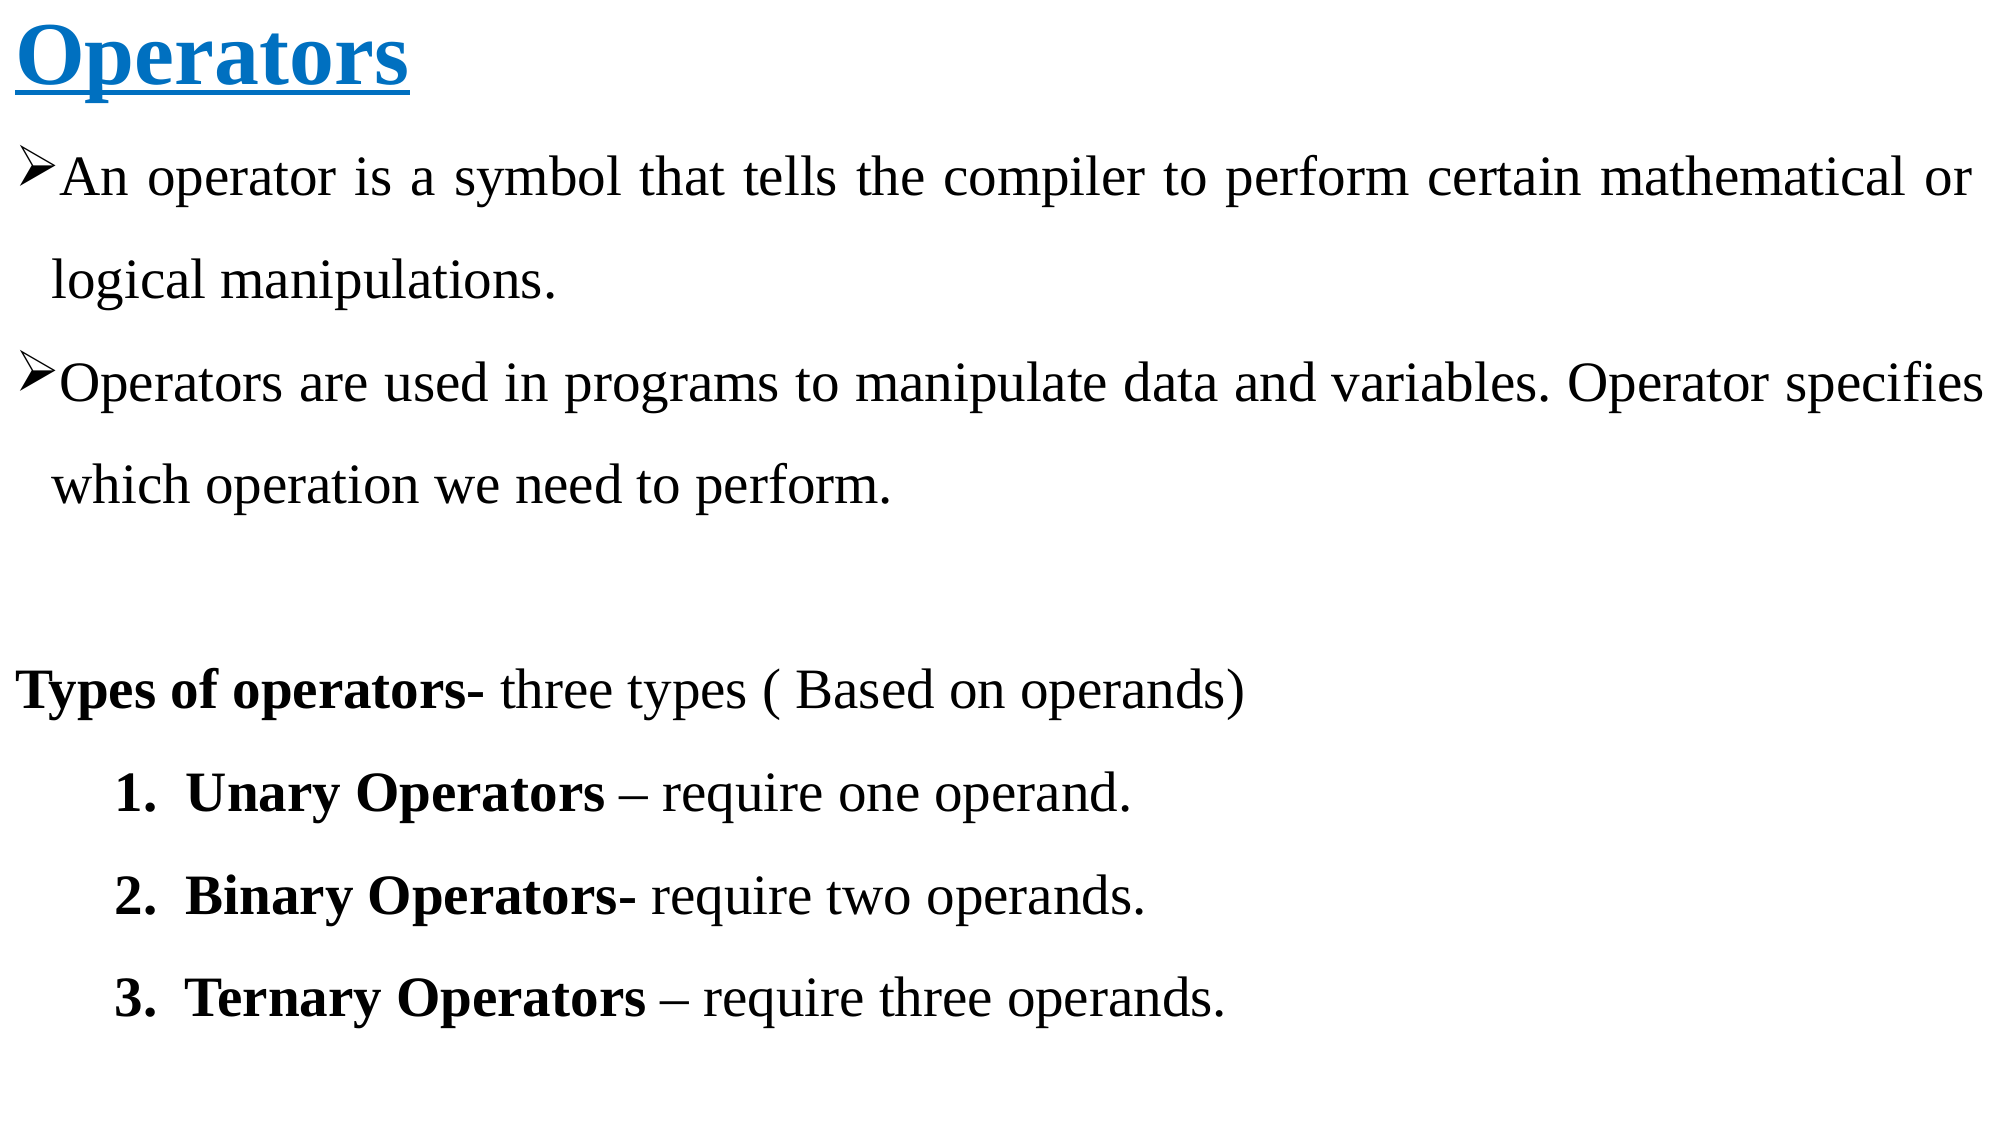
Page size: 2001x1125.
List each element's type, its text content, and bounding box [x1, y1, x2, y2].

list Operators An operator is a symbol that tells the compiler to perform certain mathematical or logical manipulations. Operators are used in programs to manipulate data and variables. Operator specifies which operation we need to perform. Types of operators- three types ( Based on operands) 1. Unary Operators – require one operand. 2. Binary Operators- require two operands. 3. Ternary Operators – require three operands. [0, 0, 2000, 1125]
